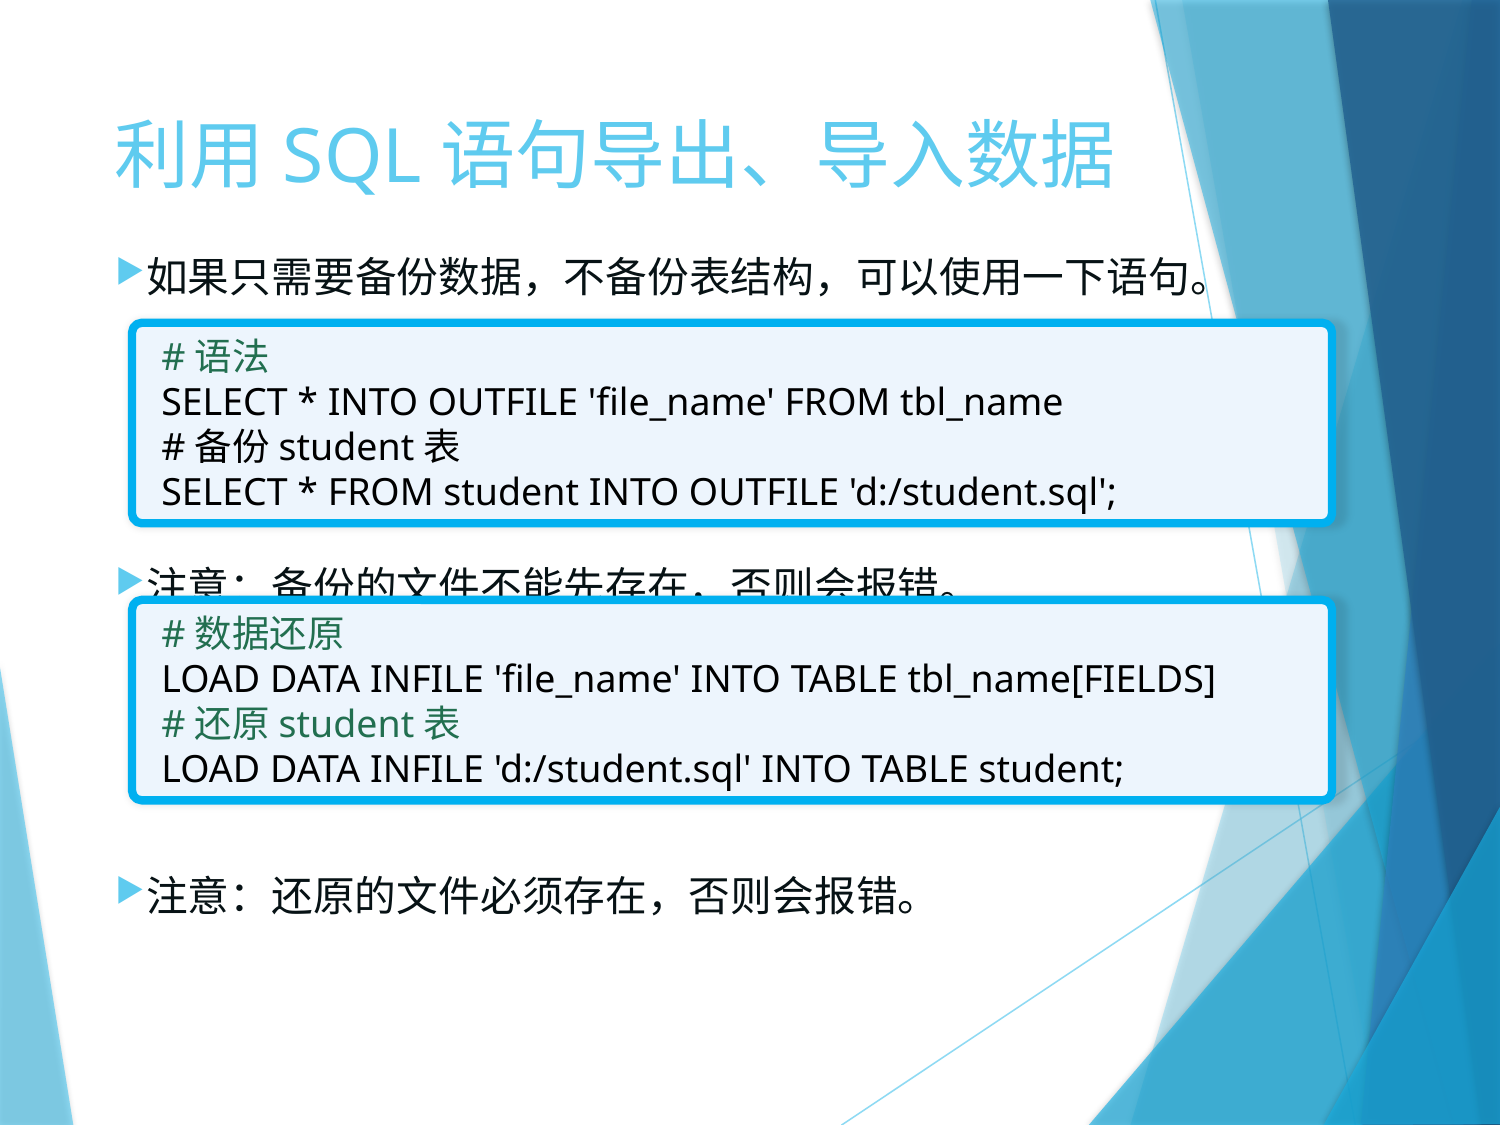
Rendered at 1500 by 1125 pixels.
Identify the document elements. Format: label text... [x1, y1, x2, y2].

list 如果只需要备份数据，不备份表结构，可以使用一下语句。 注意：备份的文件不能先存在，否则会报错。 注意：还原的文件必须存在，否则会报错。 [100, 243, 1365, 967]
title 利用SQL语句导出、导入数据 [99, 99, 1365, 207]
text_box #语法 SELECT * INTO OUTFILE 'file_name' FROM tbl_name #备份student表 SELECT * FROM student INTO OUTFILE 'd:/student.sql'; [131, 322, 1333, 524]
text_box #数据还原 LOAD DATA INFILE 'file_name' INTO TABLE tbl_name[FIELDS] #还原student表 LOAD DATA INFILE 'd:/student.sql' INTO TABLE student; [131, 599, 1333, 801]
